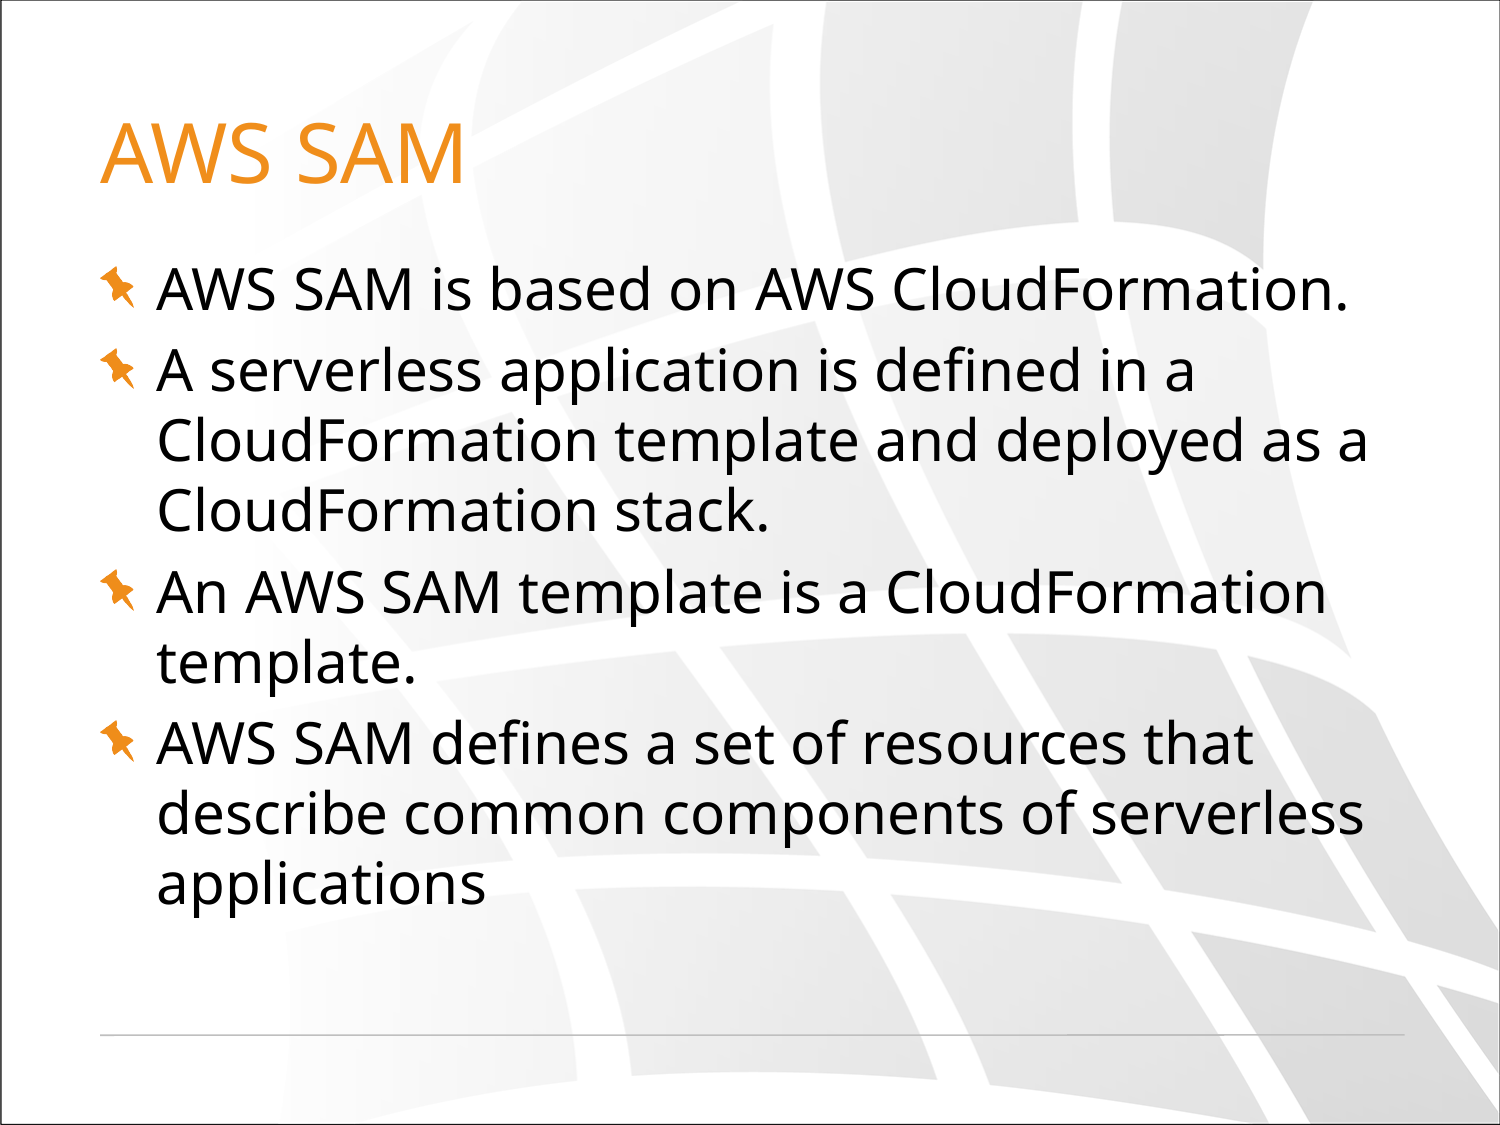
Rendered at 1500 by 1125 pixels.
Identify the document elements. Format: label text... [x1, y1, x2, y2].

title AWS SAM [100, 90, 1412, 209]
list AWS SAM is based on AWS CloudFormation. A serverless application is defined in a CloudFormation template and deployed as a CloudFormation stack. An AWS SAM template is a CloudFormation template. AWS SAM defines a set of resources that describe common components of serverless applications [100, 244, 1412, 1008]
picture [0, 0, 1500, 1125]
